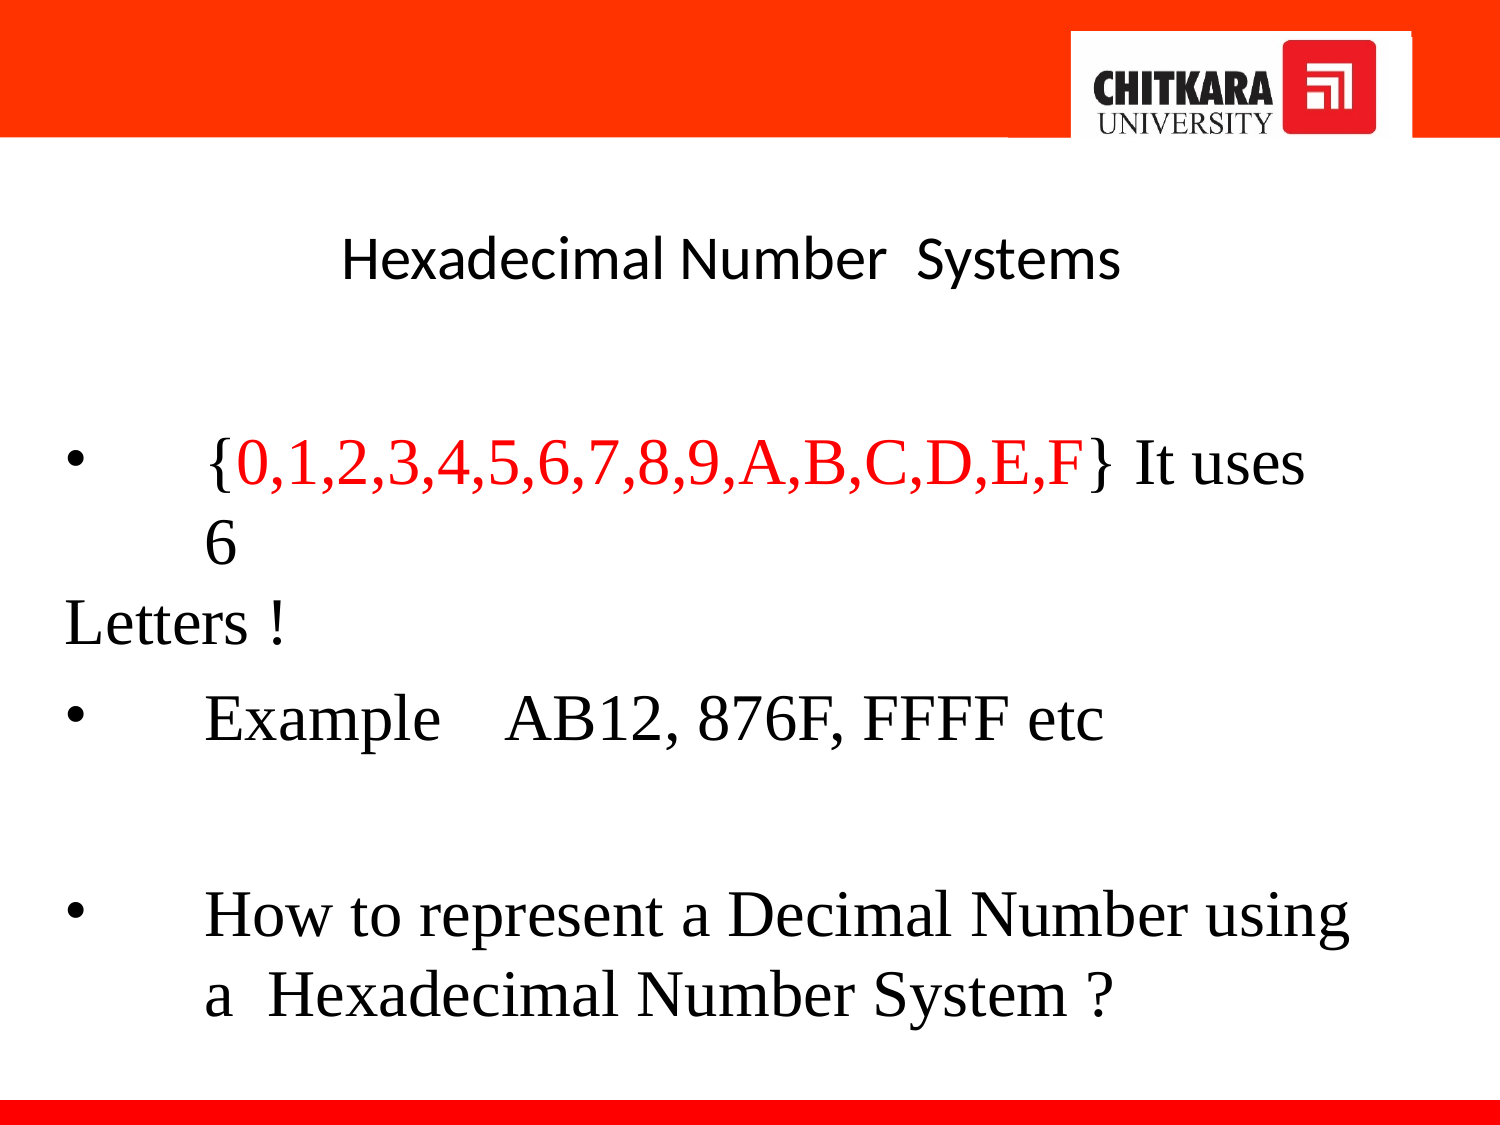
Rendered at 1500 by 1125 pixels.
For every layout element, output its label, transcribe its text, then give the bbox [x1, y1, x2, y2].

title Hexadecimal Number Systems [328, 158, 1134, 349]
text_box {0,1,2,3,4,5,6,7,8,9,A,B,C,D,E,F} It uses 6 Letters ! Example AB12, 876F, FFFF etc How to represent a Decimal Number using a Hexadecimal Number System ? [63, 415, 1357, 1030]
picture [1074, 37, 1391, 138]
